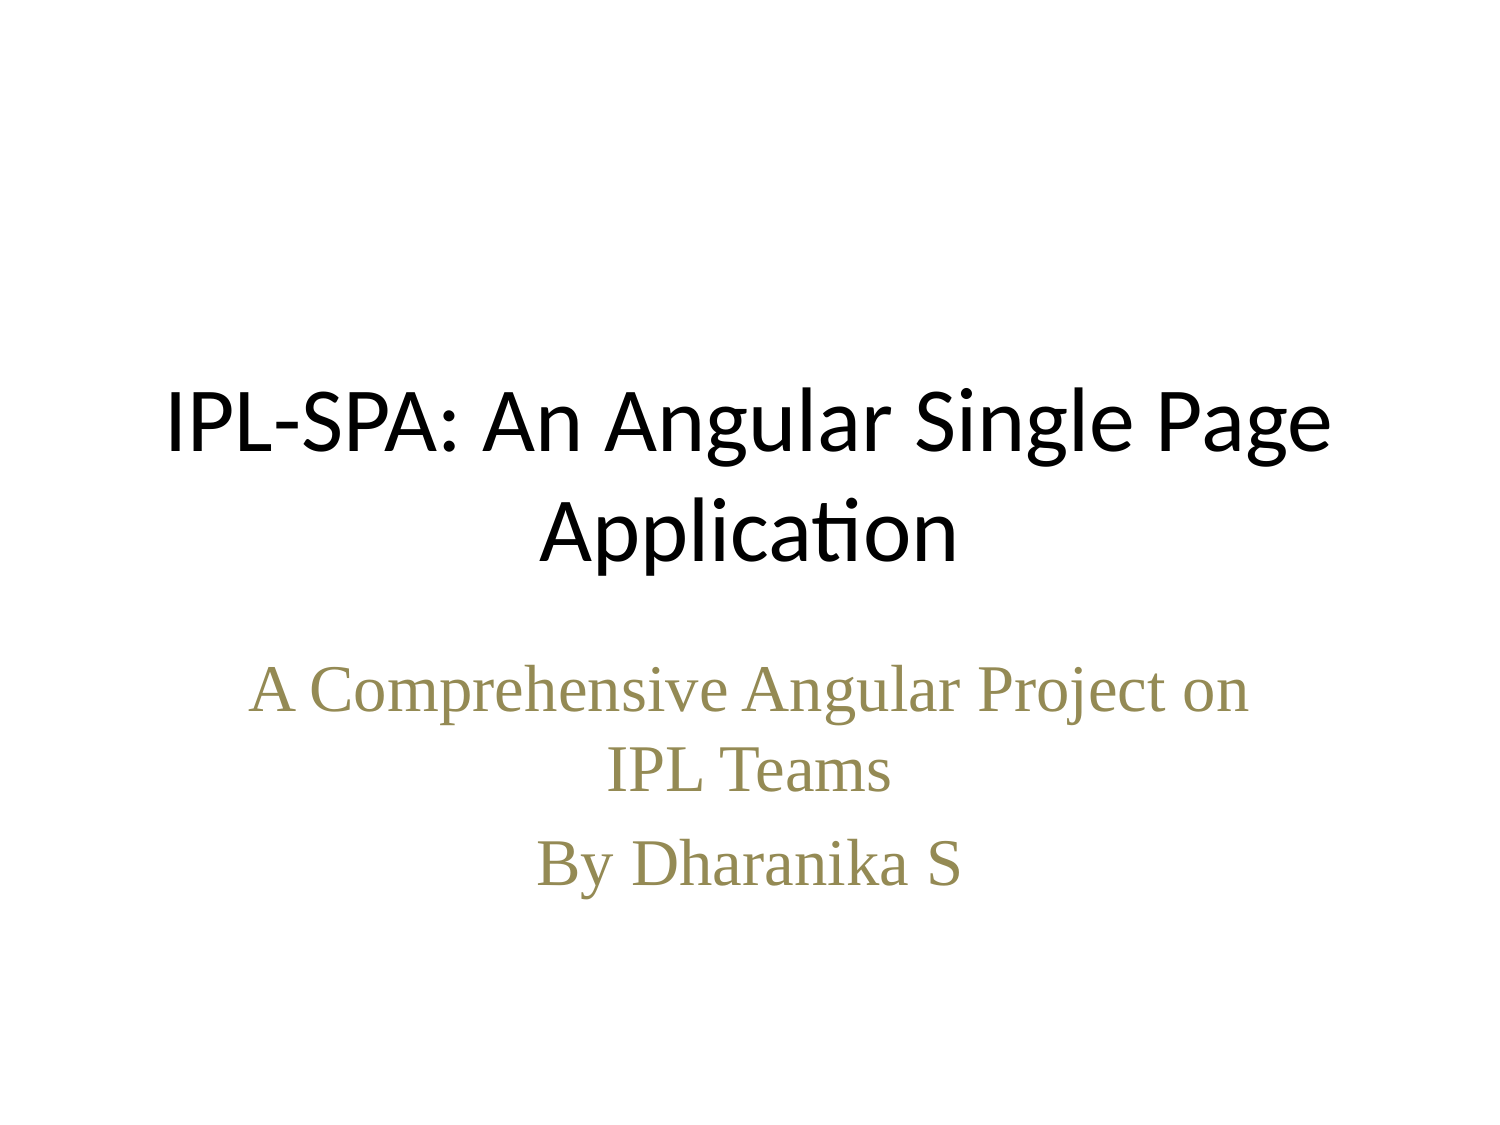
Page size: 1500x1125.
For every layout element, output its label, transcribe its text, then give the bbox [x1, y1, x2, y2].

title IPL-SPA: An Angular Single Page Application [112, 349, 1388, 591]
subtitle A Comprehensive Angular Project on IPL Teams By Dharanika S [225, 637, 1275, 925]
